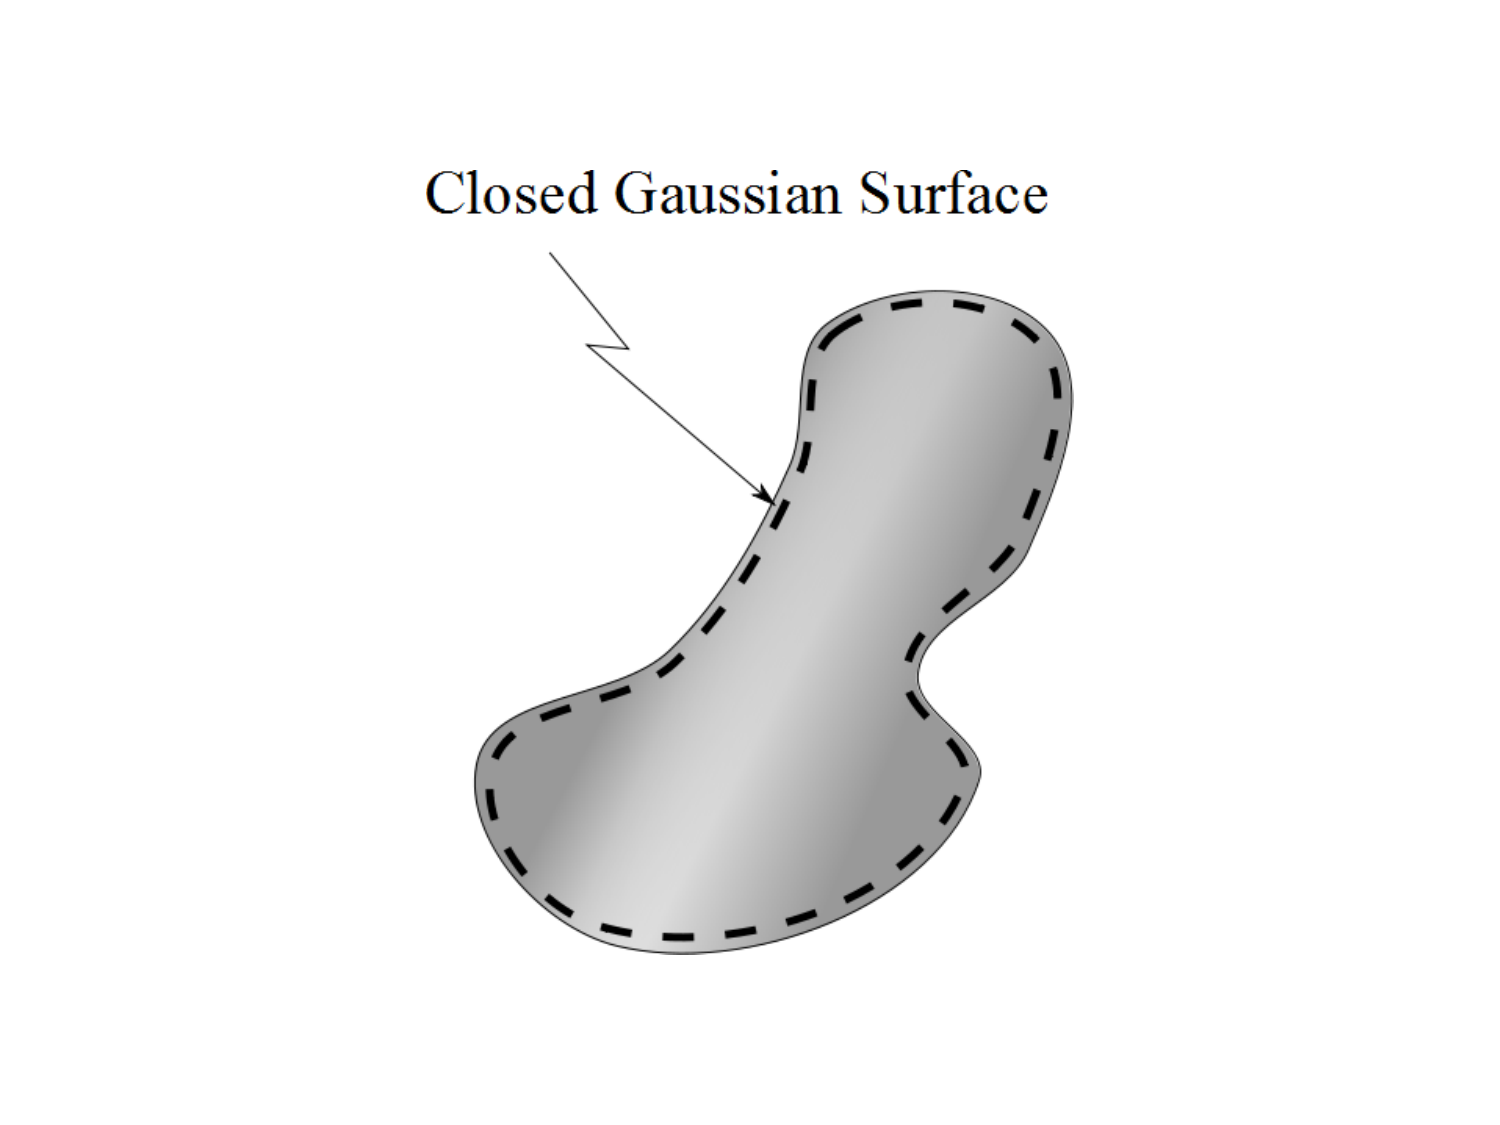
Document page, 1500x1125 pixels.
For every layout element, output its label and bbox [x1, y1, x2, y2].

picture [426, 169, 1074, 955]
